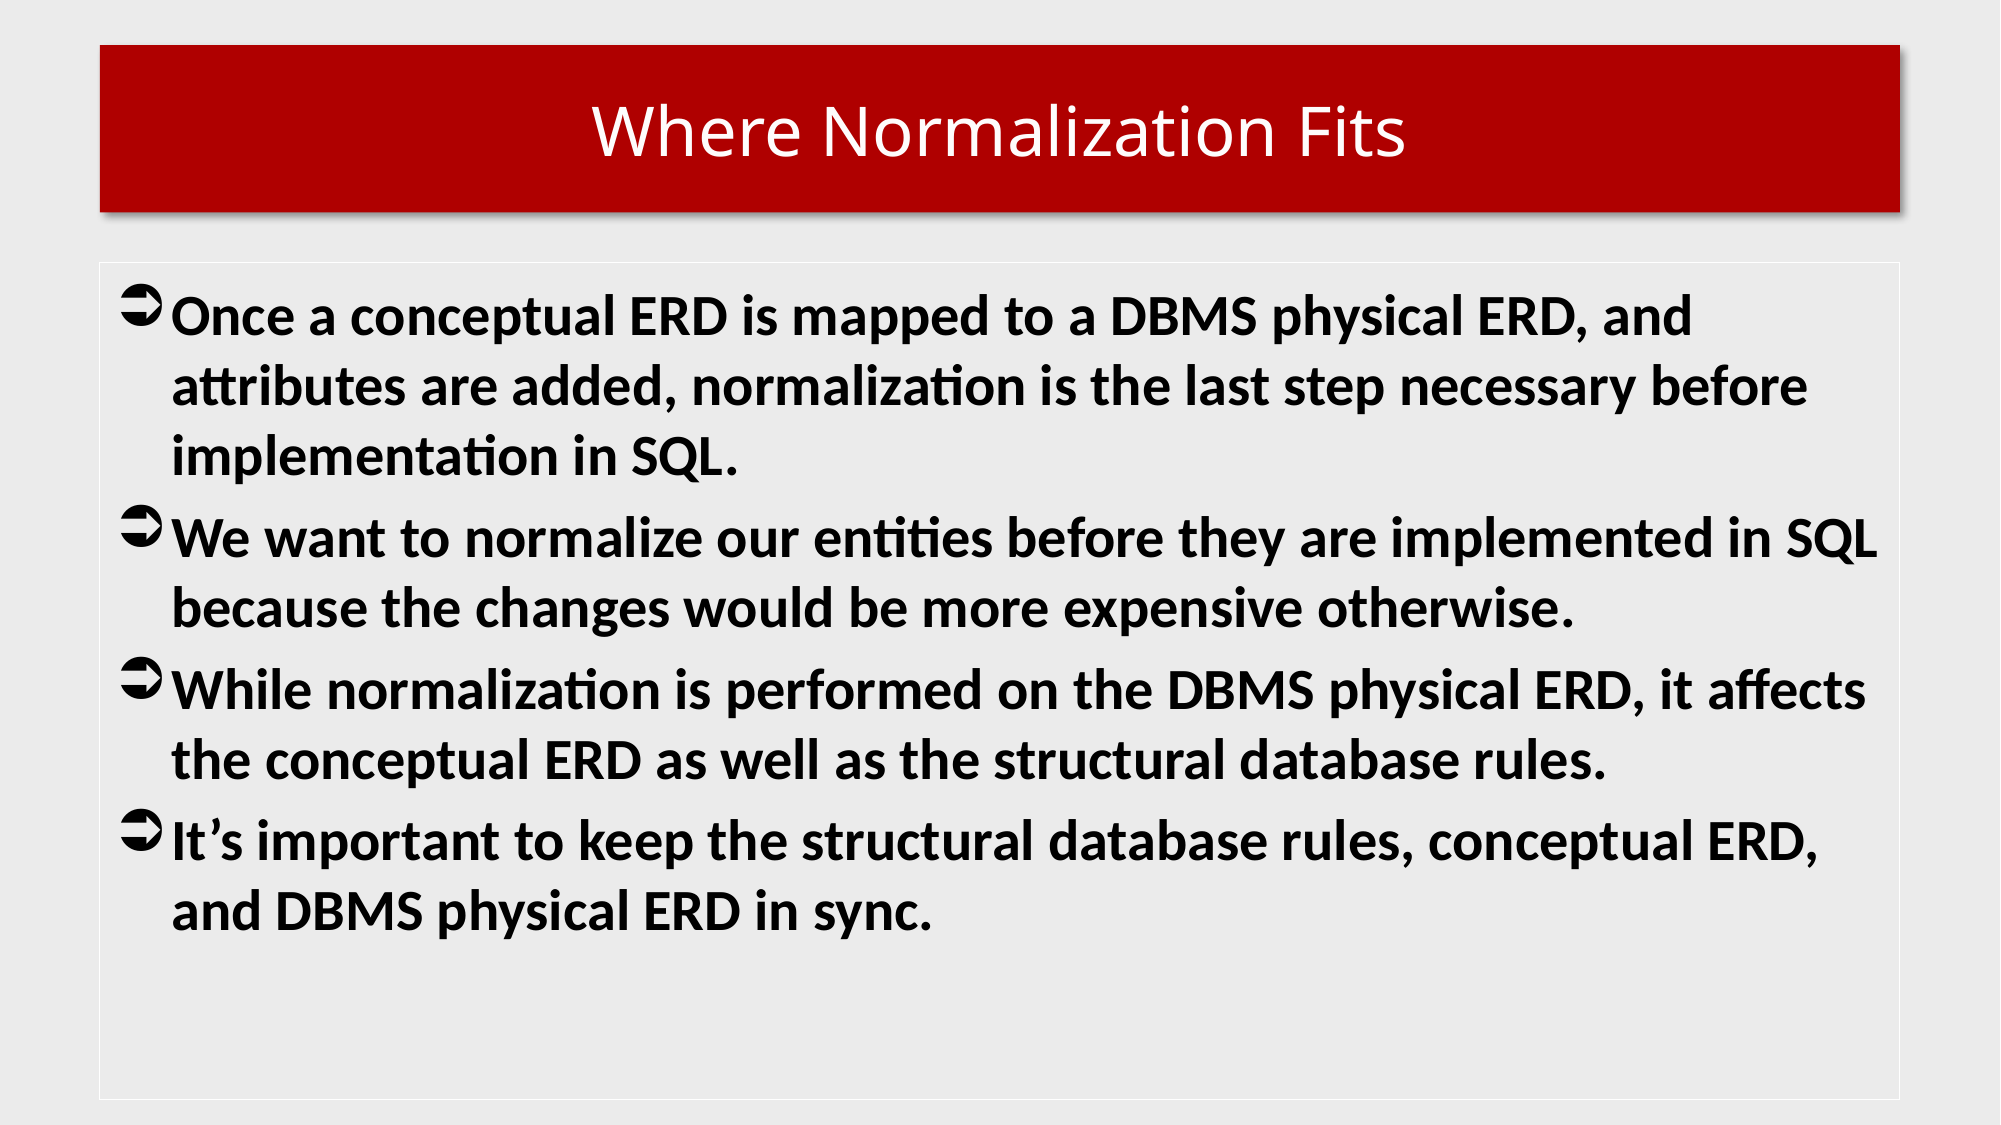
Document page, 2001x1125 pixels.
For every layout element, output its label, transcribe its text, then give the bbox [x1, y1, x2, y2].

list Once a conceptual ERD is mapped to a DBMS physical ERD, and attributes are added, normalization is the last step necessary before implementation in SQL. We want to normalize our entities before they are implemented in SQL because the changes would be more expensive otherwise. While normalization is performed on the DBMS physical ERD, it affects the conceptual ERD as well as the structural database rules. It’s important to keep the structural database rules, conceptual ERD, and DBMS physical ERD in sync. [99, 262, 1900, 1100]
title Where Normalization Fits [99, 45, 1900, 213]
